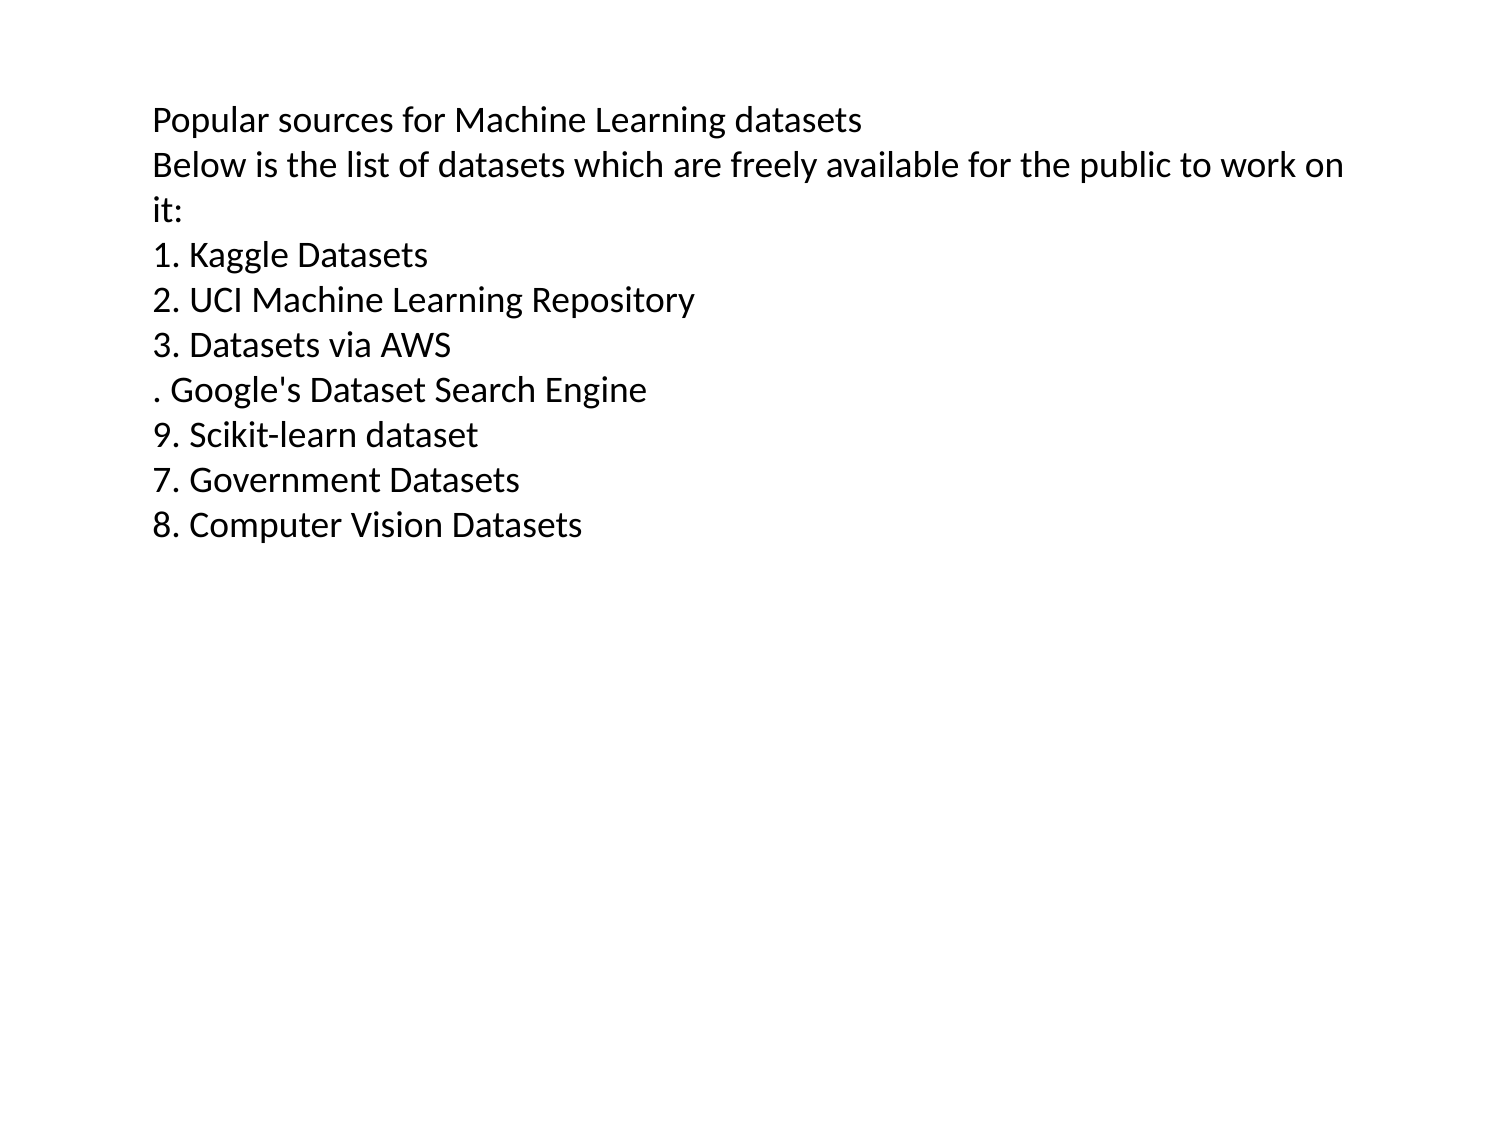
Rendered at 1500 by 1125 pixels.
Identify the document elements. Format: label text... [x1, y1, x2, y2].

text_box Popular sources for Machine Learning datasets Below is the list of datasets which are freely available for the public to work on it: 1. Kaggle Datasets 2. UCI Machine Learning Repository 3. Datasets via AWS . Google's Dataset Search Engine 9. Scikit-learn dataset 7. Government Datasets 8. Computer Vision Datasets [137, 87, 1363, 598]
